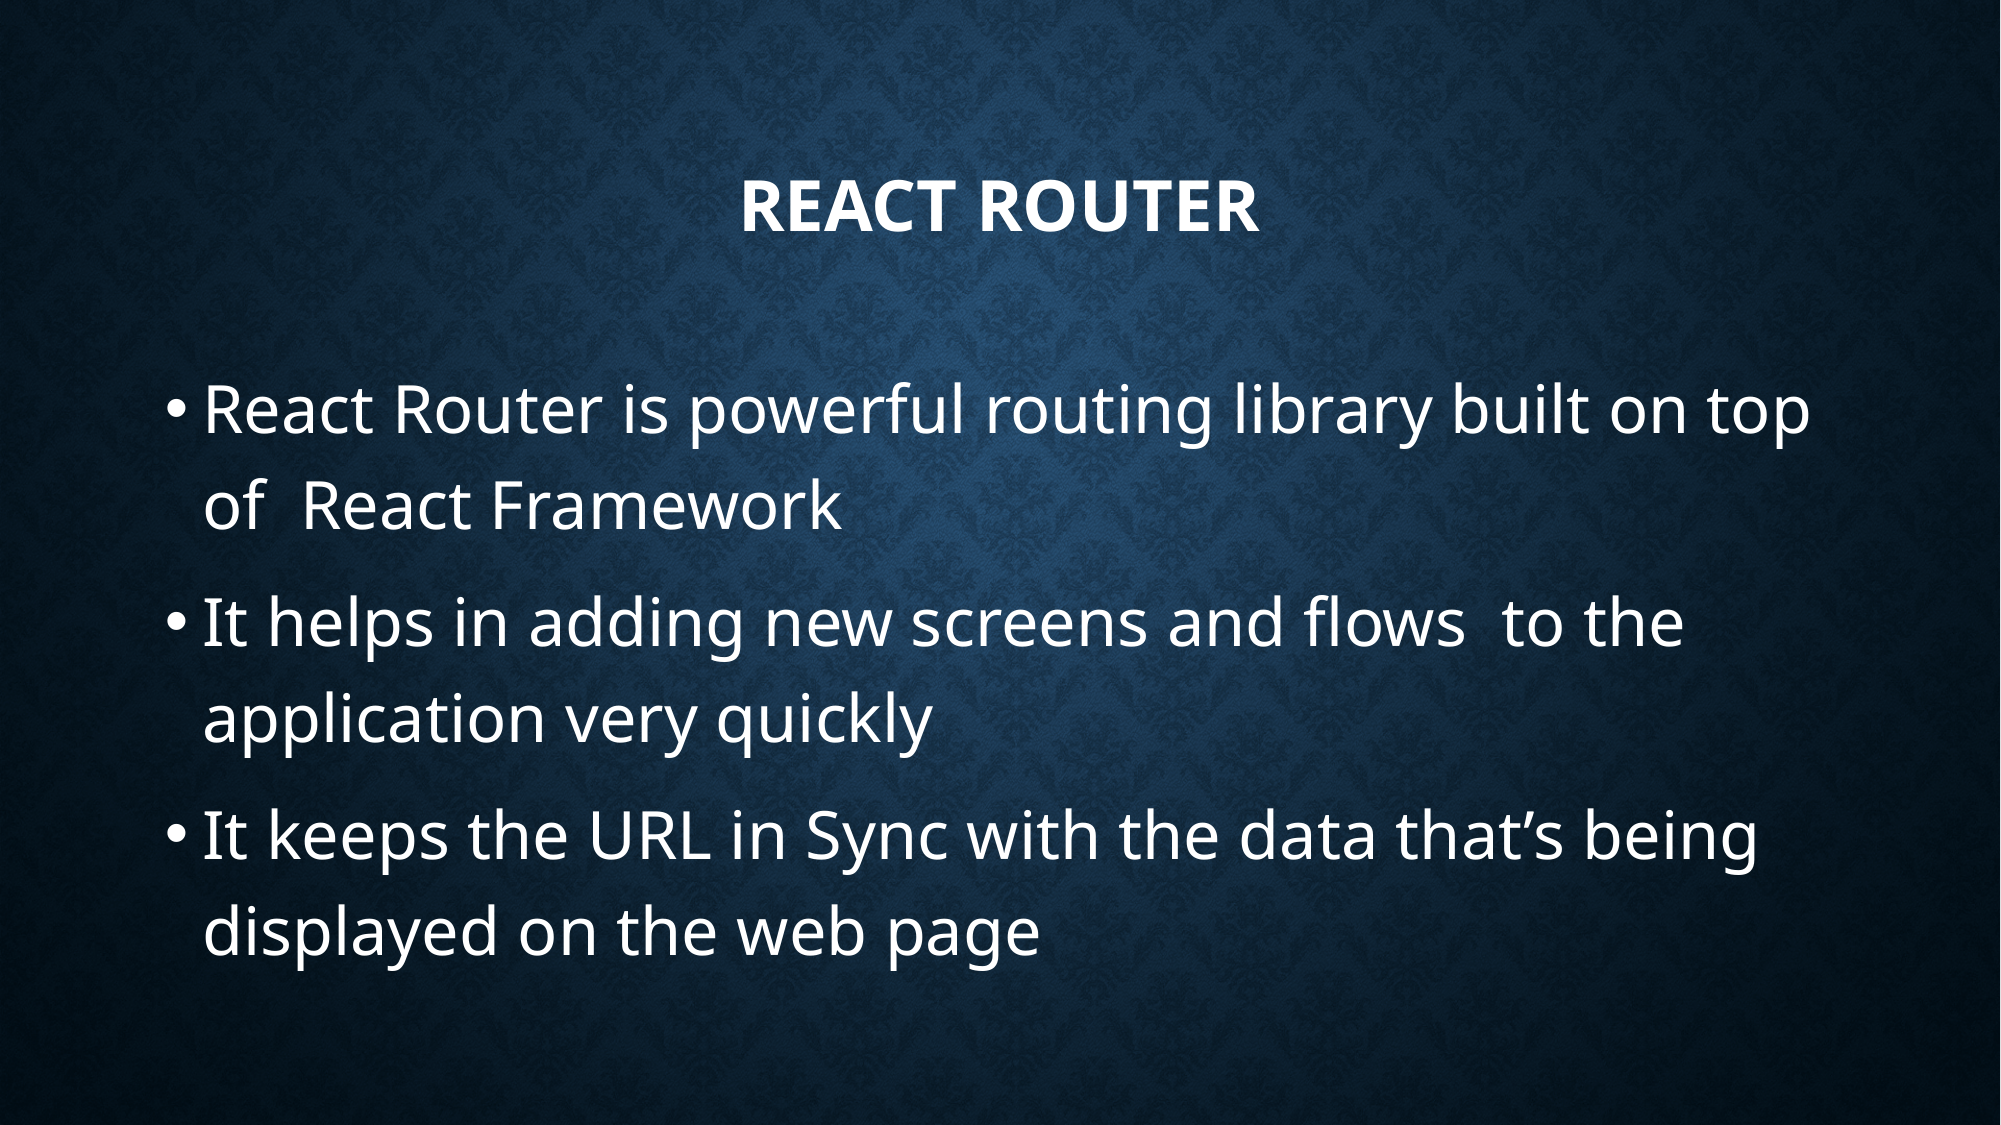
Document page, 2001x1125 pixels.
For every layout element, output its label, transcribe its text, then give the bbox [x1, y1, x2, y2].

title React Router [149, 99, 1849, 318]
list React Router is powerful routing library built on top of React Framework It helps in adding new screens and flows to the application very quickly It keeps the URL in Sync with the data that’s being displayed on the web page [149, 343, 1849, 950]
